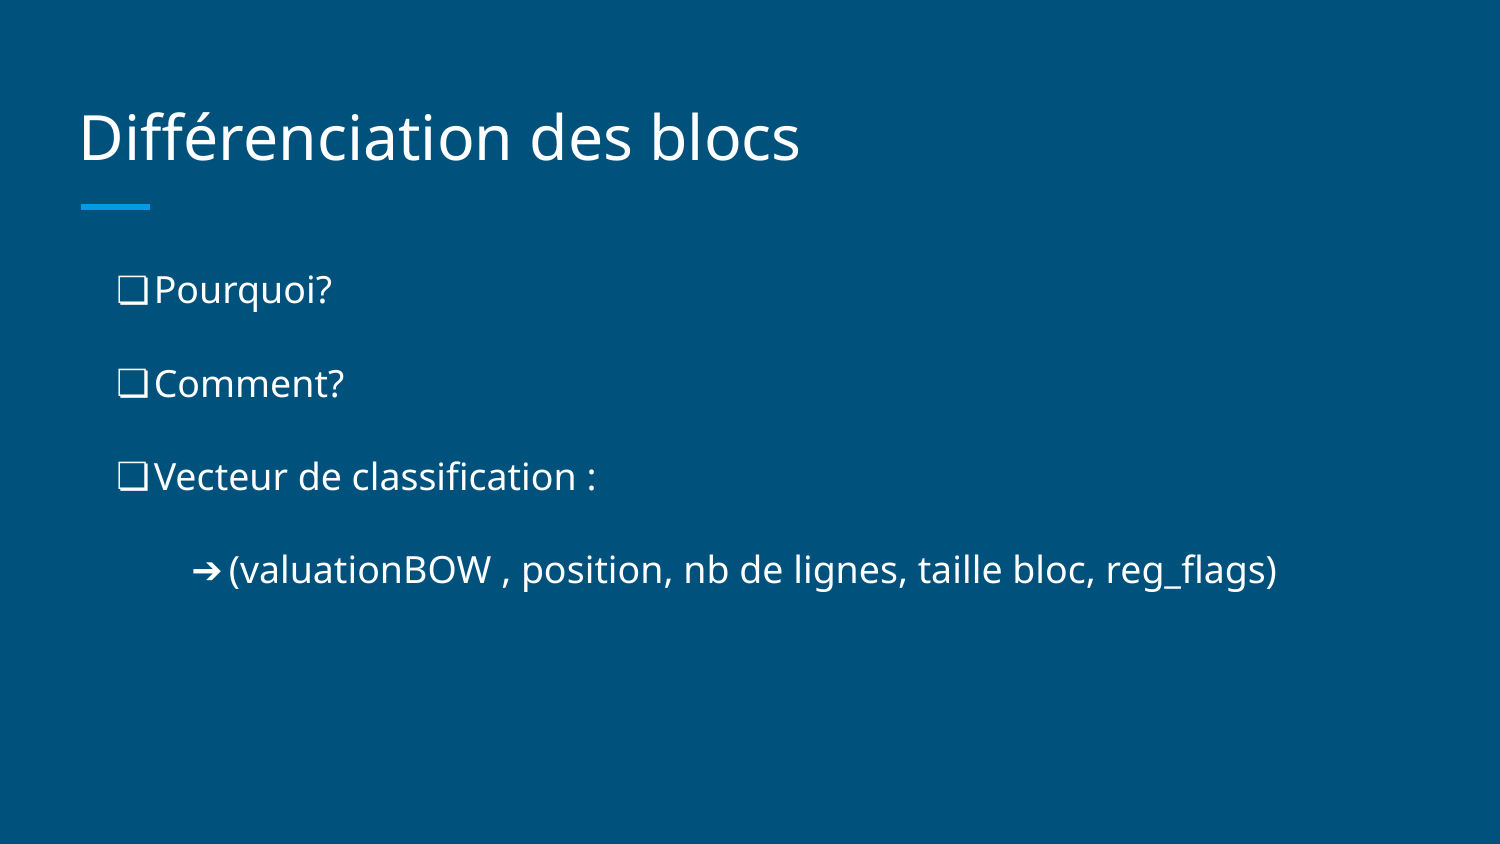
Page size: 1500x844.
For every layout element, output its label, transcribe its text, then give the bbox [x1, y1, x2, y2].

list Pourquoi? Comment? Vecteur de classification : (valuationBOW , position, nb de lignes, taille bloc, reg_flags) [63, 244, 1437, 750]
title Différenciation des blocs [63, 75, 1437, 188]
